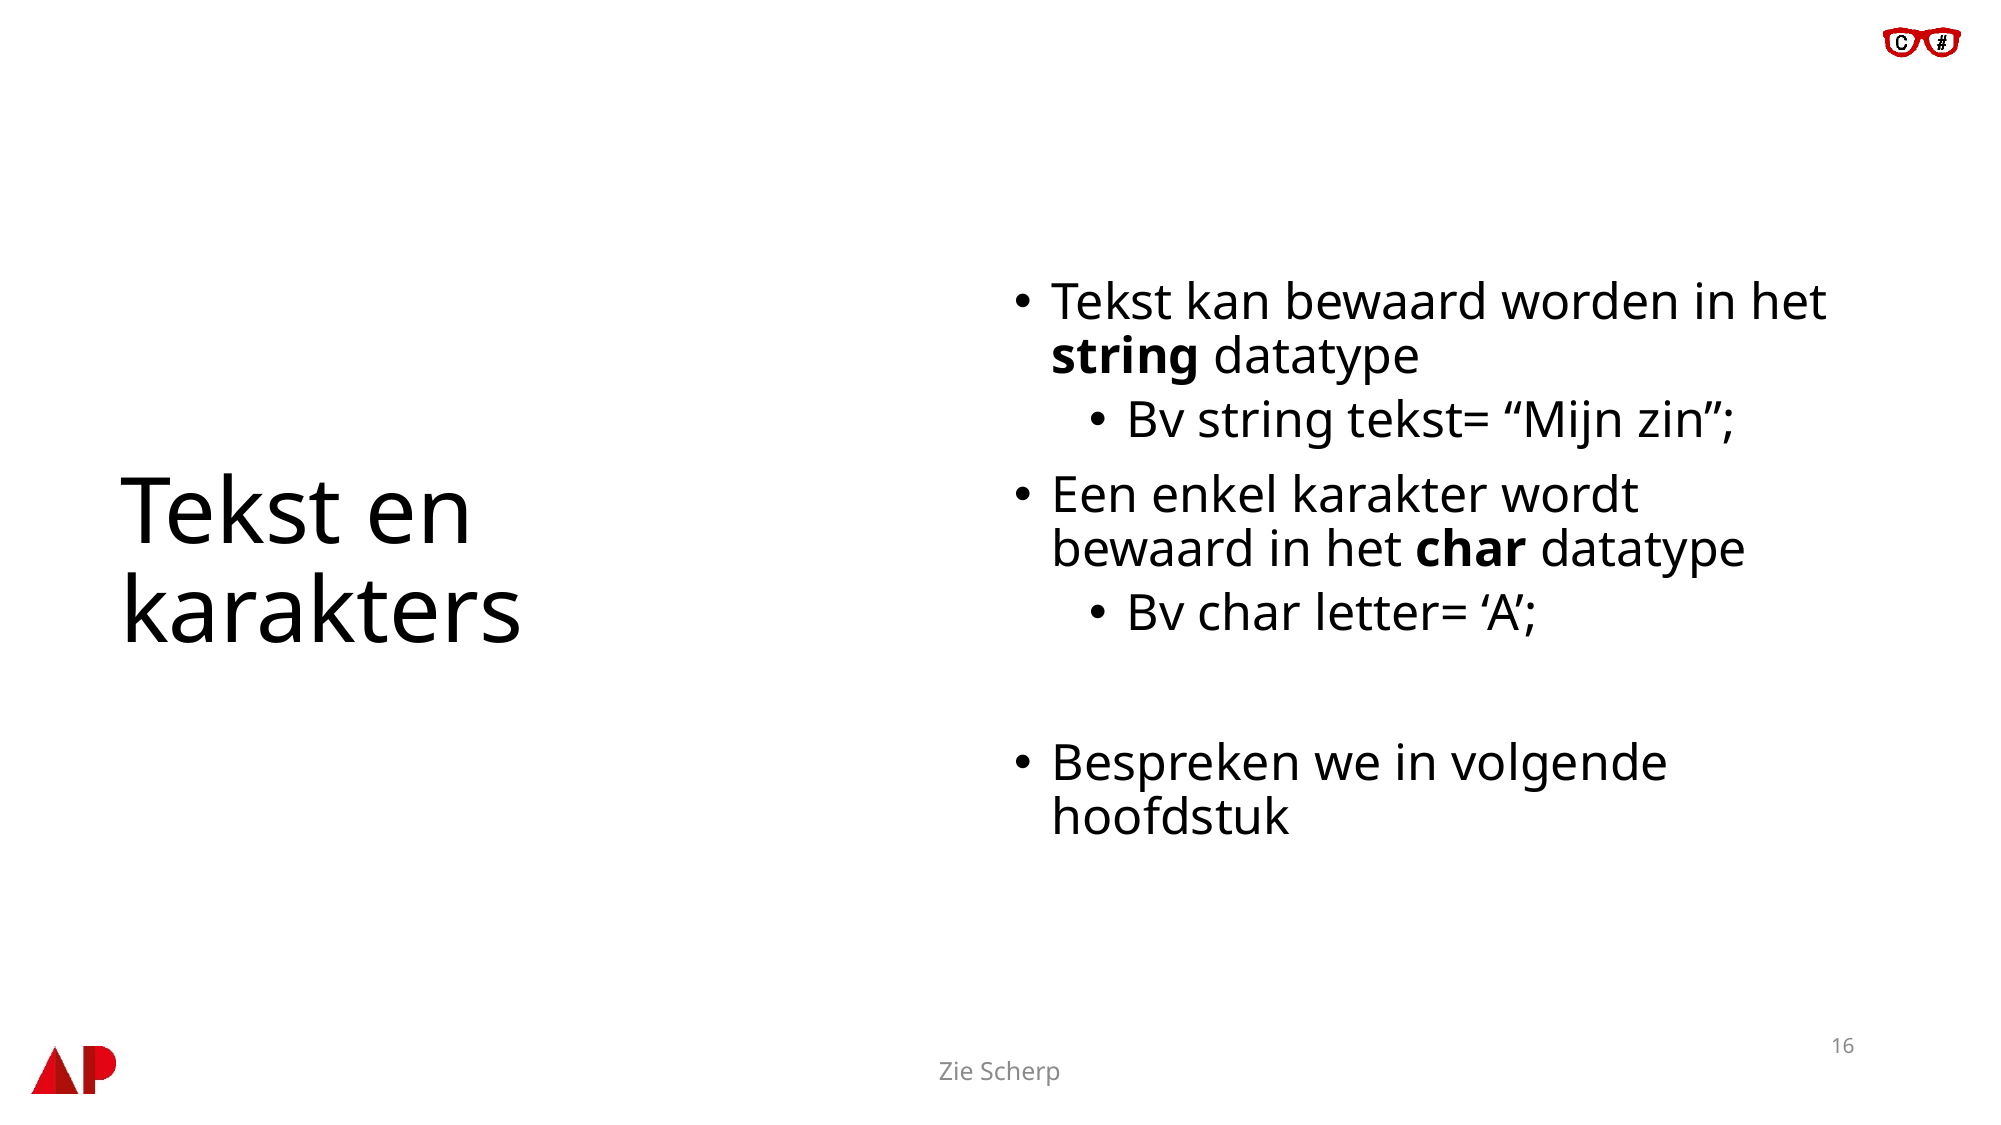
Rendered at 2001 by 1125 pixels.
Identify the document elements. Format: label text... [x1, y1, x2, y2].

slide_number 16 [1775, 1020, 1870, 1073]
footer Zie Scherp [662, 1042, 1338, 1103]
list Tekst kan bewaard worden in het string datatype Bv string tekst= “Mijn zin”; Een enkel karakter wordt bewaard in het char datatype Bv char letter= ‘A’; Bespreken we in volgende hoofdstuk [999, 131, 1870, 990]
picture [31, 1046, 116, 1094]
title Tekst en karakters [105, 336, 707, 790]
picture [1879, 0, 1964, 85]
